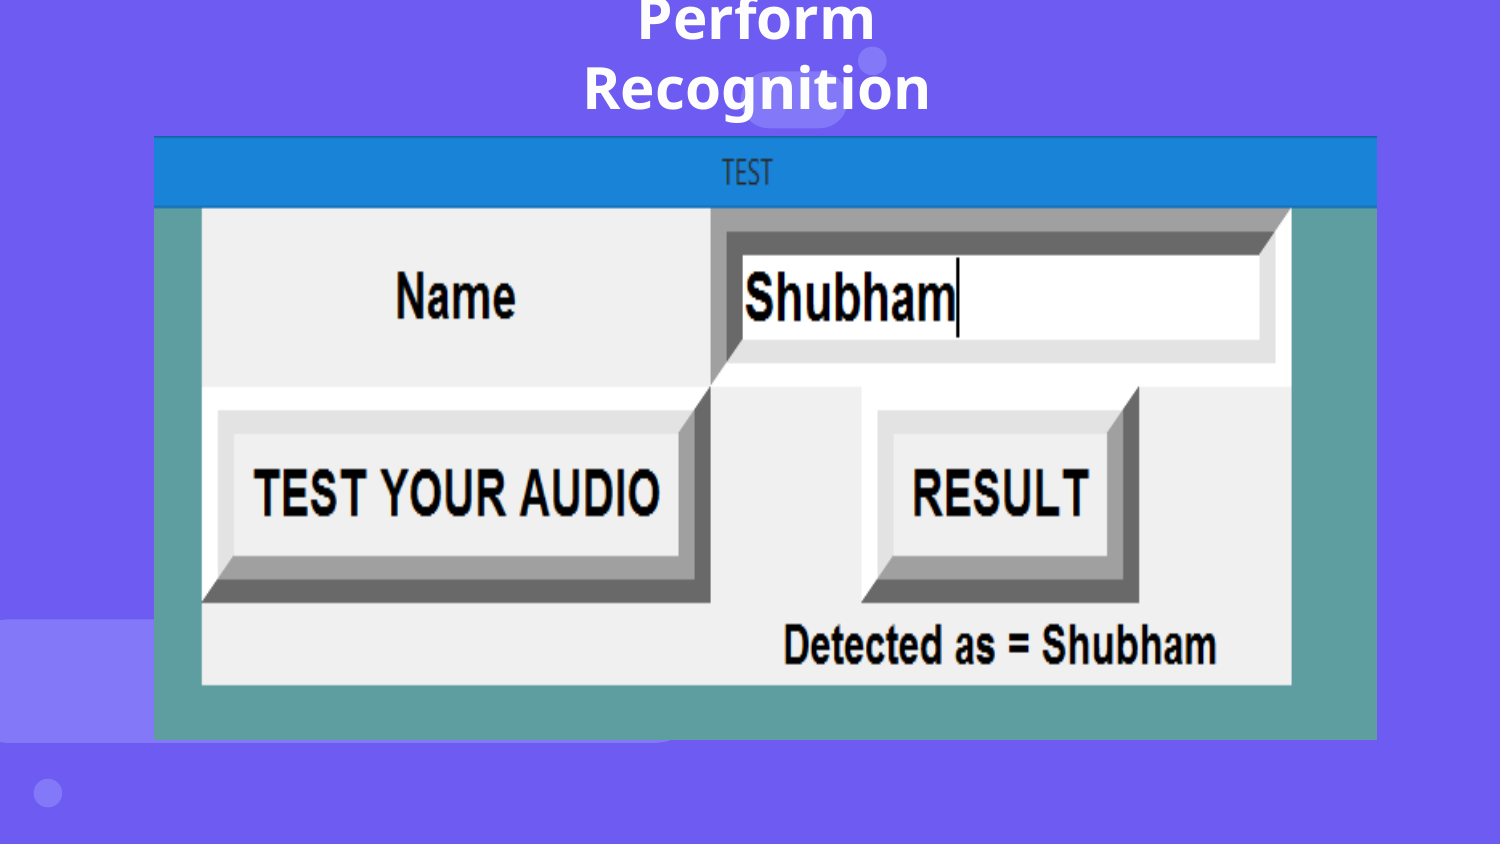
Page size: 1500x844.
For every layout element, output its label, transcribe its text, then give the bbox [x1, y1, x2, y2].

title Perform Recognition [493, 18, 1020, 134]
picture [154, 136, 1378, 741]
